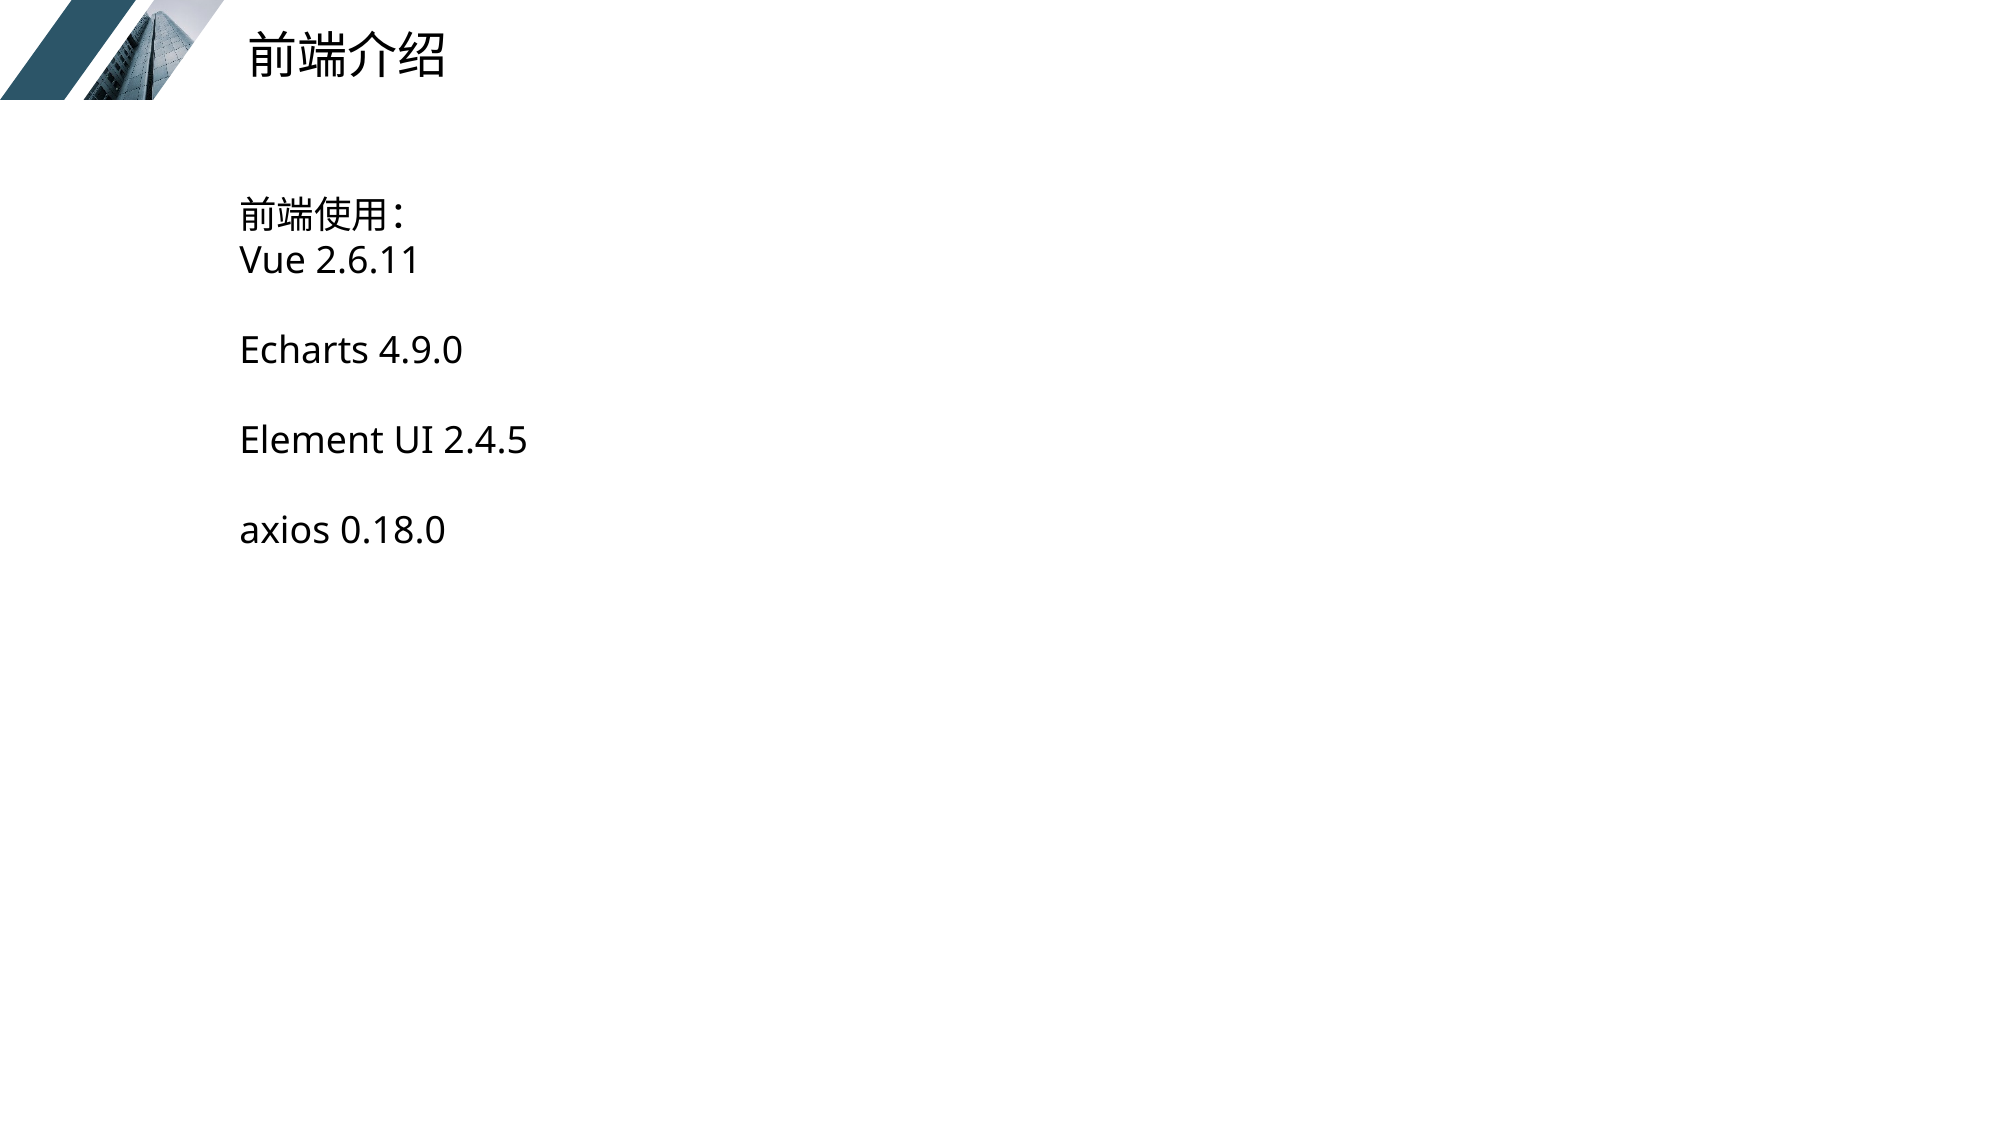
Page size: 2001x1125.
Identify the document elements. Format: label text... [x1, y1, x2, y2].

text_box 前端使用： Vue 2.6.11 Echarts 4.9.0 Element UI 2.4.5 axios 0.18.0 [224, 183, 1584, 694]
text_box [0, 0, 902, 100]
